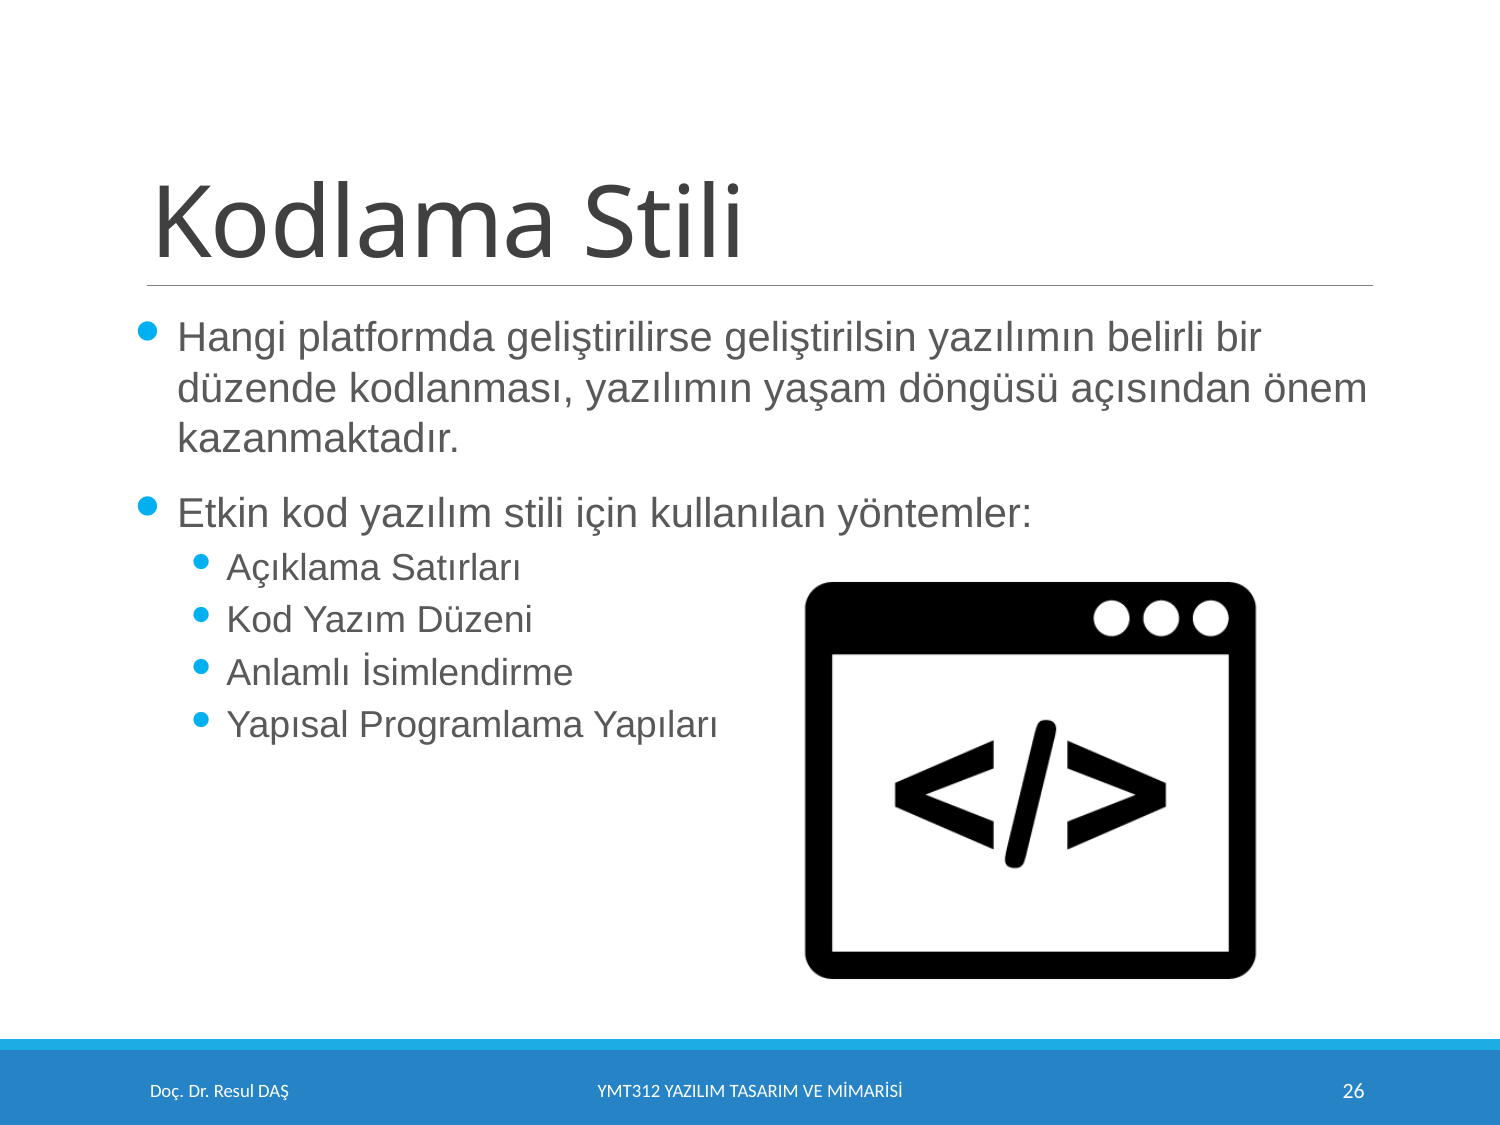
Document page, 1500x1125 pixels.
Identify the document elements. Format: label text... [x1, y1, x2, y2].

slide_number Doç. Dr. Resul DAŞ [135, 1059, 440, 1120]
picture [749, 500, 1310, 1061]
title Kodlama Stili [135, 47, 1373, 285]
list Hangi platformda geliştirilirse geliştirilsin yazılımın belirli bir düzende kodlanması, yazılımın yaşam döngüsü açısından önem kazanmaktadır. Etkin kod yazılım stili için kullanılan yöntemler: Açıklama Satırları Kod Yazım Düzeni Anlamlı İsimlendirme Yapısal Programlama Yapıları [135, 302, 1373, 963]
slide_number 26 [1218, 1059, 1380, 1120]
footer YMT312 Yazılım Tasarım ve Mimarisi [453, 1059, 1047, 1120]
